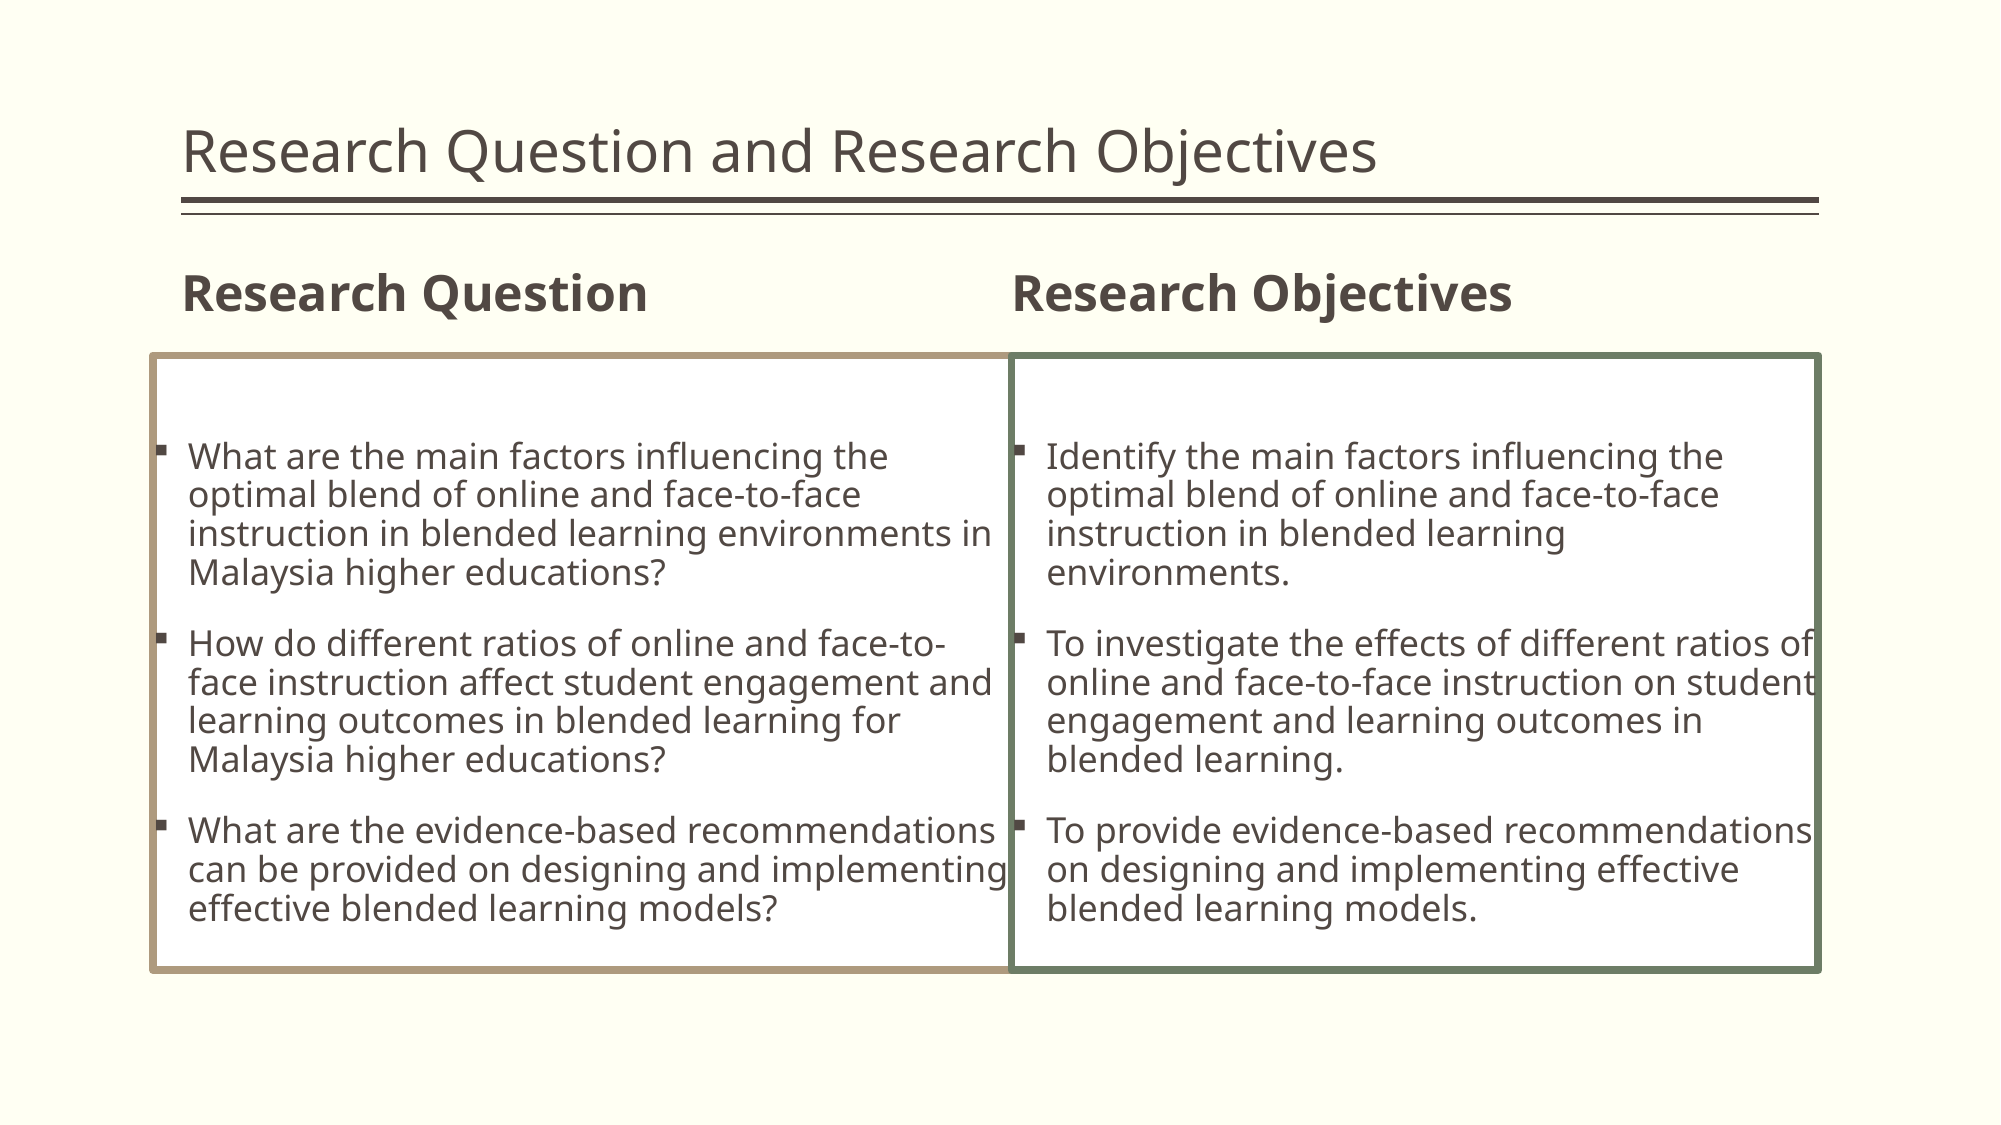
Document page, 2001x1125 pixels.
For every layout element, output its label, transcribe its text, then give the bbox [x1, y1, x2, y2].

title Research Question and Research Objectives [181, 12, 1819, 193]
list Identify the main factors influencing the optimal blend of online and face-to-face instruction in blended learning environments. To investigate the effects of different ratios of online and face-to-face instruction on student engagement and learning outcomes in blended learning. To provide evidence-based recommendations on designing and implementing effective blended learning models. [1008, 352, 1822, 974]
list Research Question [181, 194, 989, 331]
list Research Objectives [1011, 194, 1819, 331]
list What are the main factors influencing the optimal blend of online and face-to-face instruction in blended learning environments in Malaysia higher educations? How do different ratios of online and face-to-face instruction affect student engagement and learning outcomes in blended learning for Malaysia higher educations? What are the evidence-based recommendations can be provided on designing and implementing effective blended learning models? [149, 352, 1009, 974]
